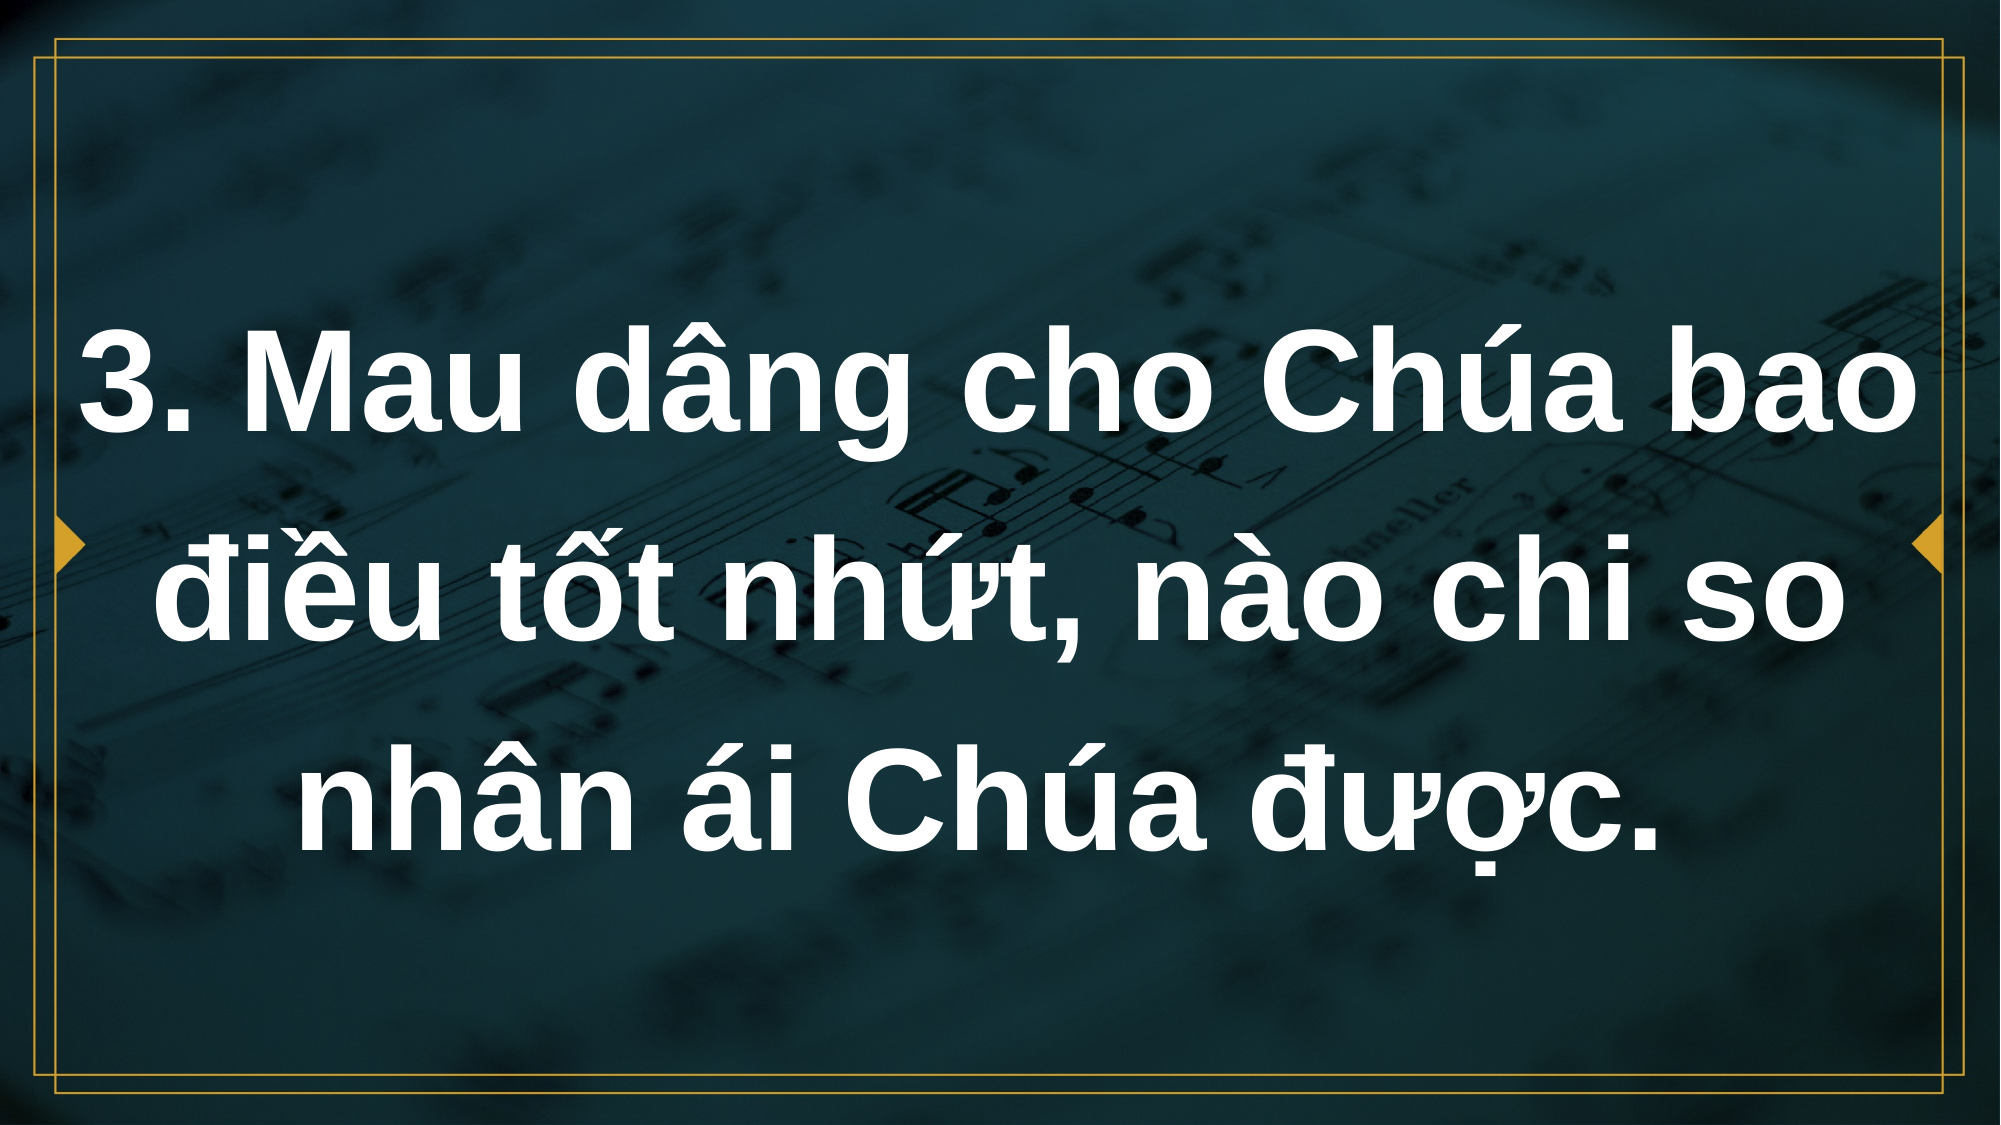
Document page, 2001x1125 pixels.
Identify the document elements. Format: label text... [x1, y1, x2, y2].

title 3. Mau dâng cho Chúa bao điều tốt nhứt, nào chi so nhân ái Chúa được. [55, 53, 1945, 1077]
picture [0, 0, 2000, 1125]
